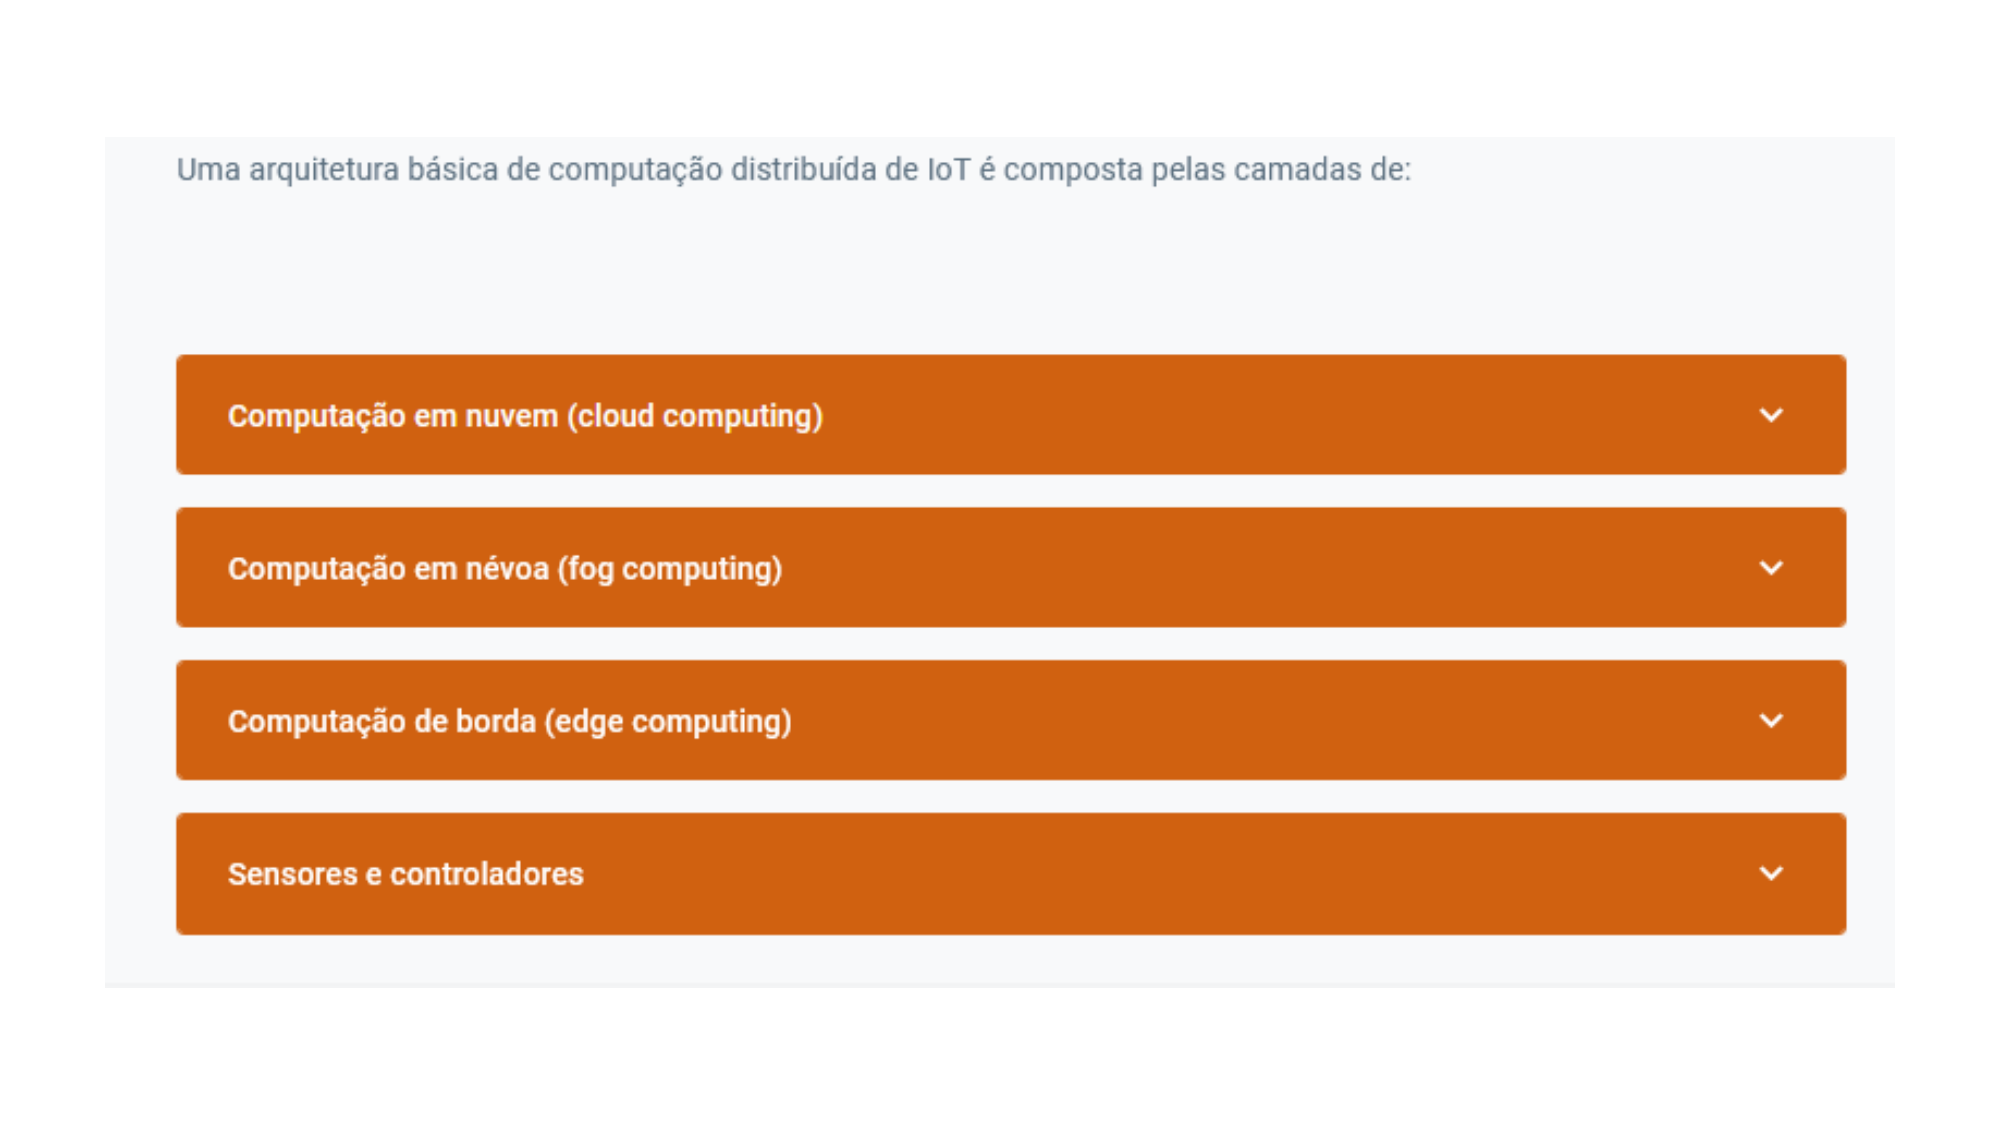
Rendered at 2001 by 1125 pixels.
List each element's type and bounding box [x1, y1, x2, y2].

picture [105, 137, 1895, 988]
